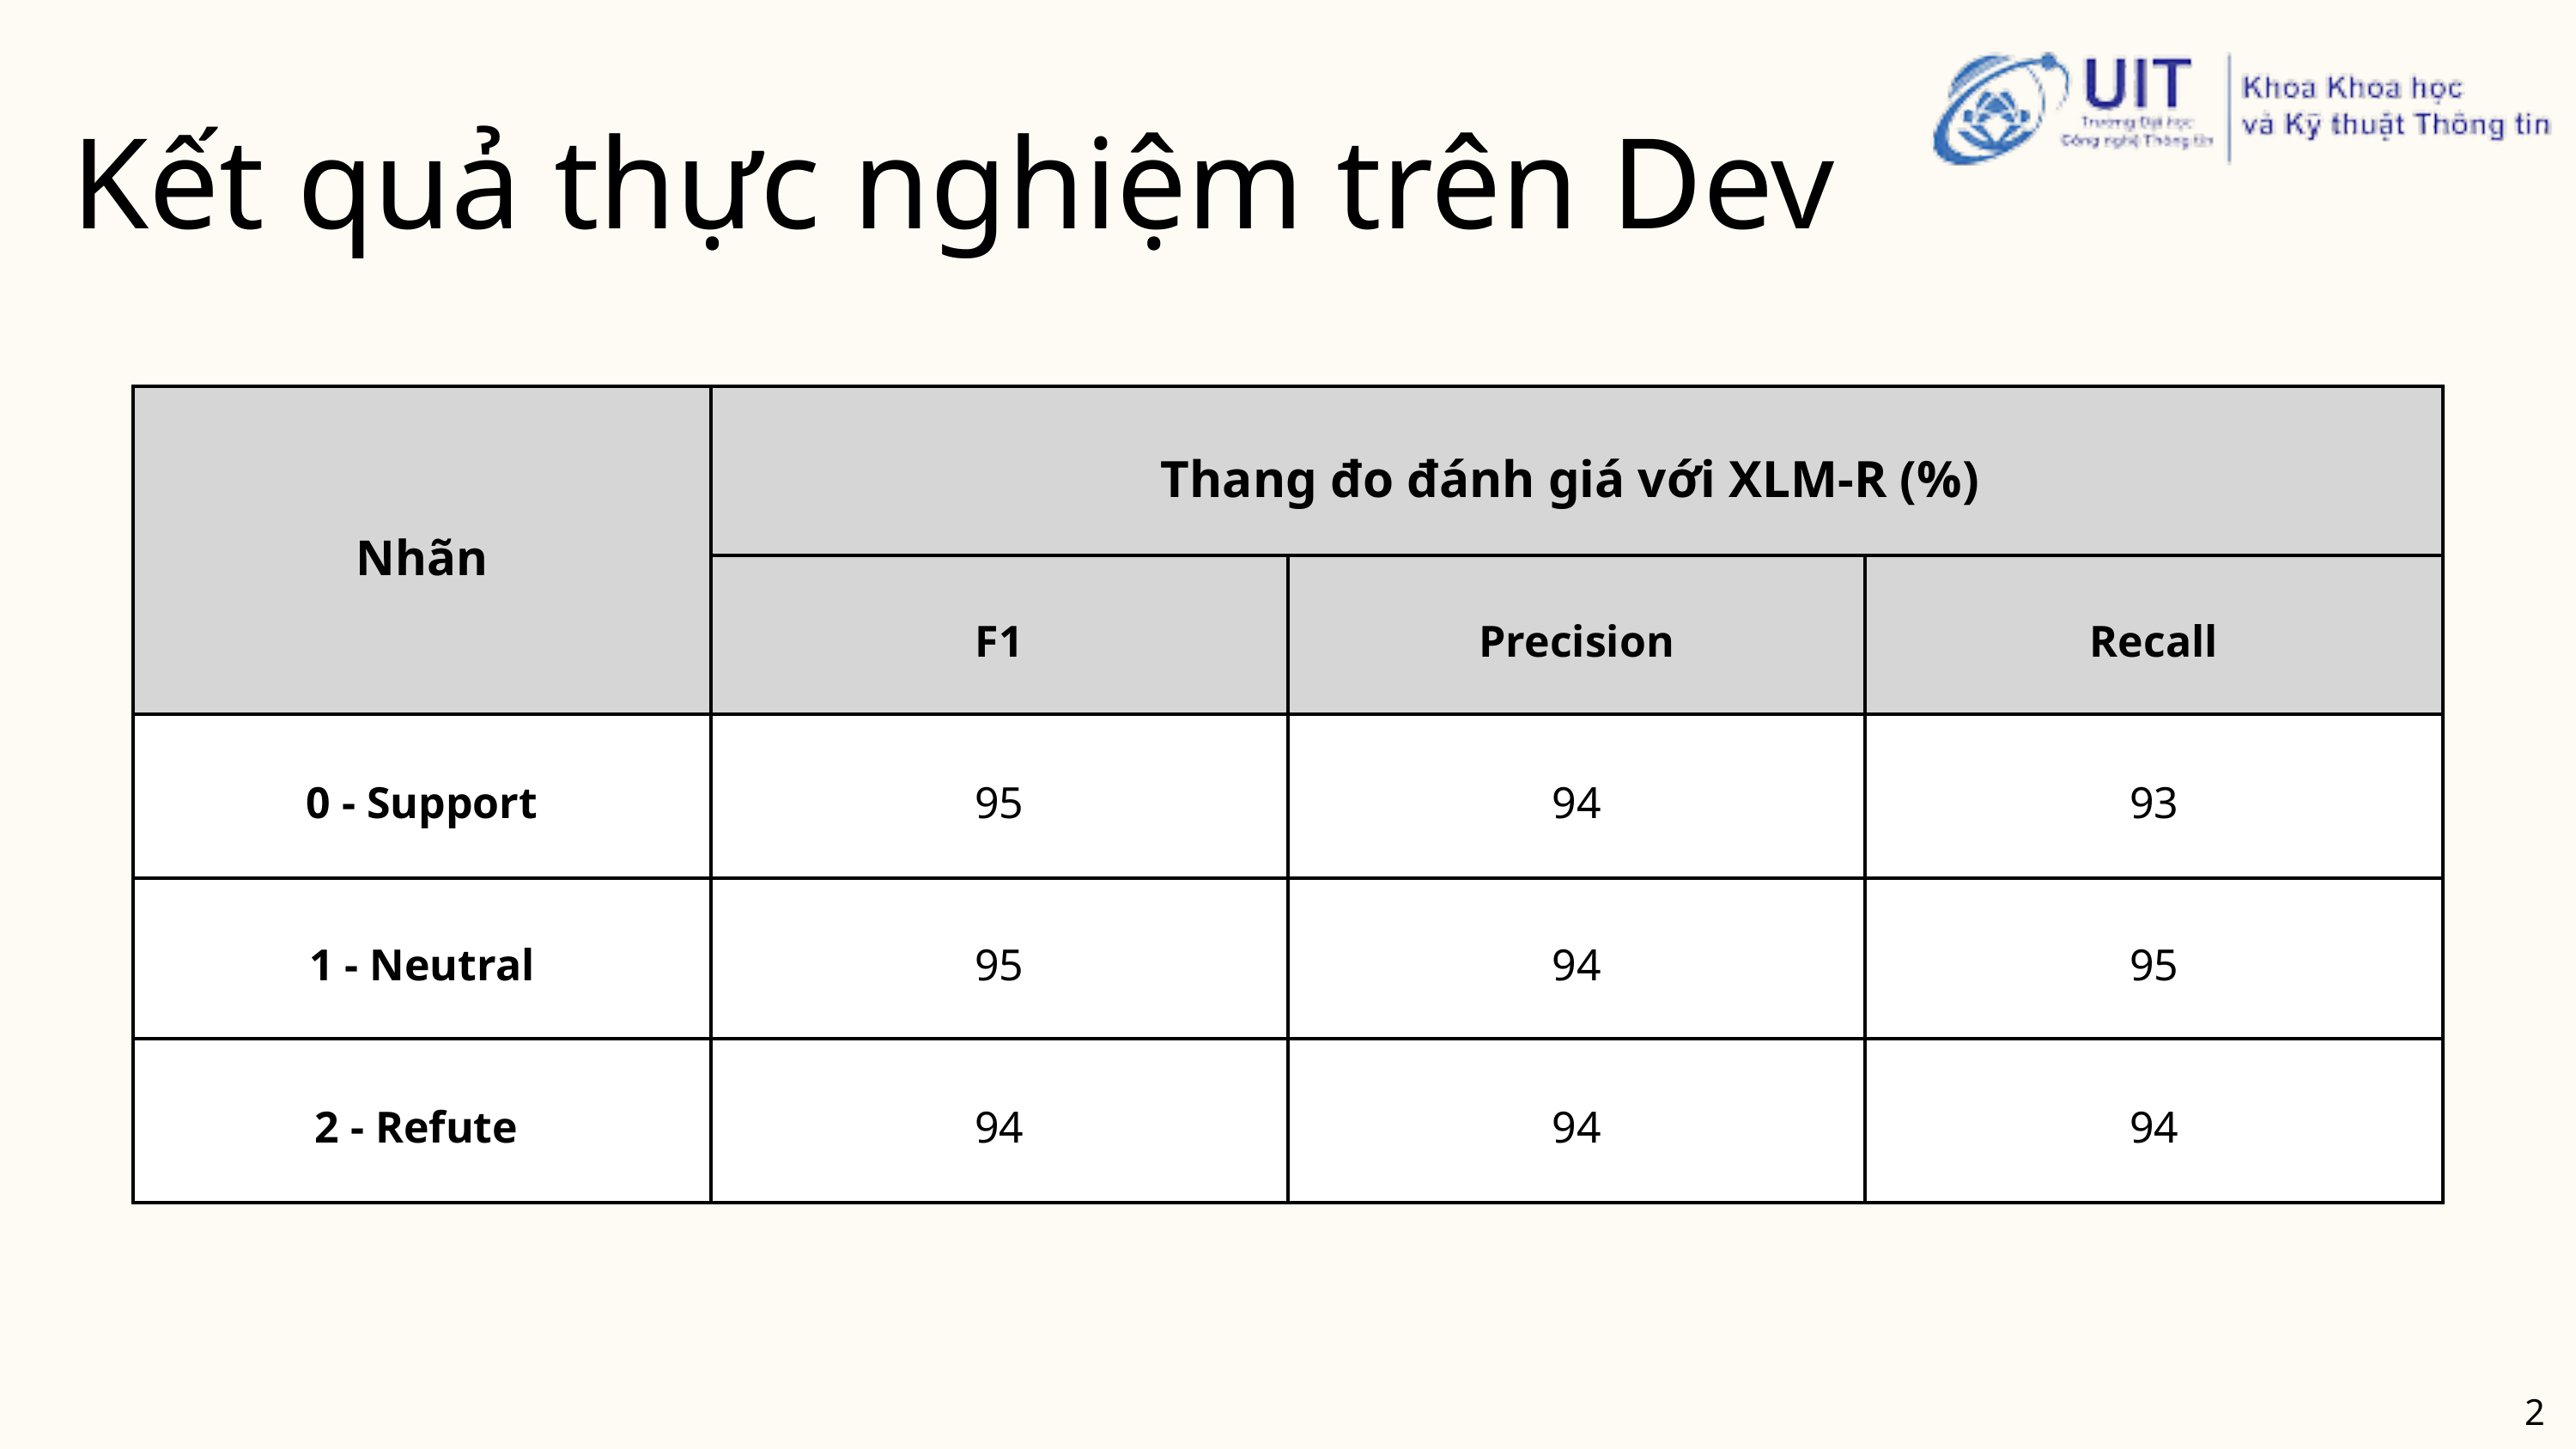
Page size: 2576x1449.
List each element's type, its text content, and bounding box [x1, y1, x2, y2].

table_cell 95 [713, 880, 1286, 1037]
table_cell 94 [1290, 880, 1863, 1037]
text_box 28 [2524, 1373, 2546, 1449]
table_cell Precision [1290, 557, 1863, 712]
text_box Kết quả thực nghiệm trên Dev [71, 73, 2281, 254]
table_header Thang đo đánh giá với XLM-R (%) [713, 388, 2441, 554]
table_cell 94 [713, 1040, 1286, 1201]
table_cell 95 [1867, 880, 2441, 1037]
table_cell 1 - Neutral [135, 880, 709, 1037]
table_cell 93 [1867, 716, 2441, 876]
table_cell 2 - Refute [135, 1040, 709, 1201]
table_cell 0 - Support [135, 716, 709, 876]
table_cell 94 [1867, 1040, 2441, 1201]
table_cell F1 [713, 557, 1286, 712]
text_box [1902, 0, 2576, 205]
table_cell 95 [713, 716, 1286, 876]
table_cell 94 [1290, 1040, 1863, 1201]
table_header Nhãn [135, 388, 709, 712]
table_cell 94 [1290, 716, 1863, 876]
table_cell Recall [1867, 557, 2441, 712]
